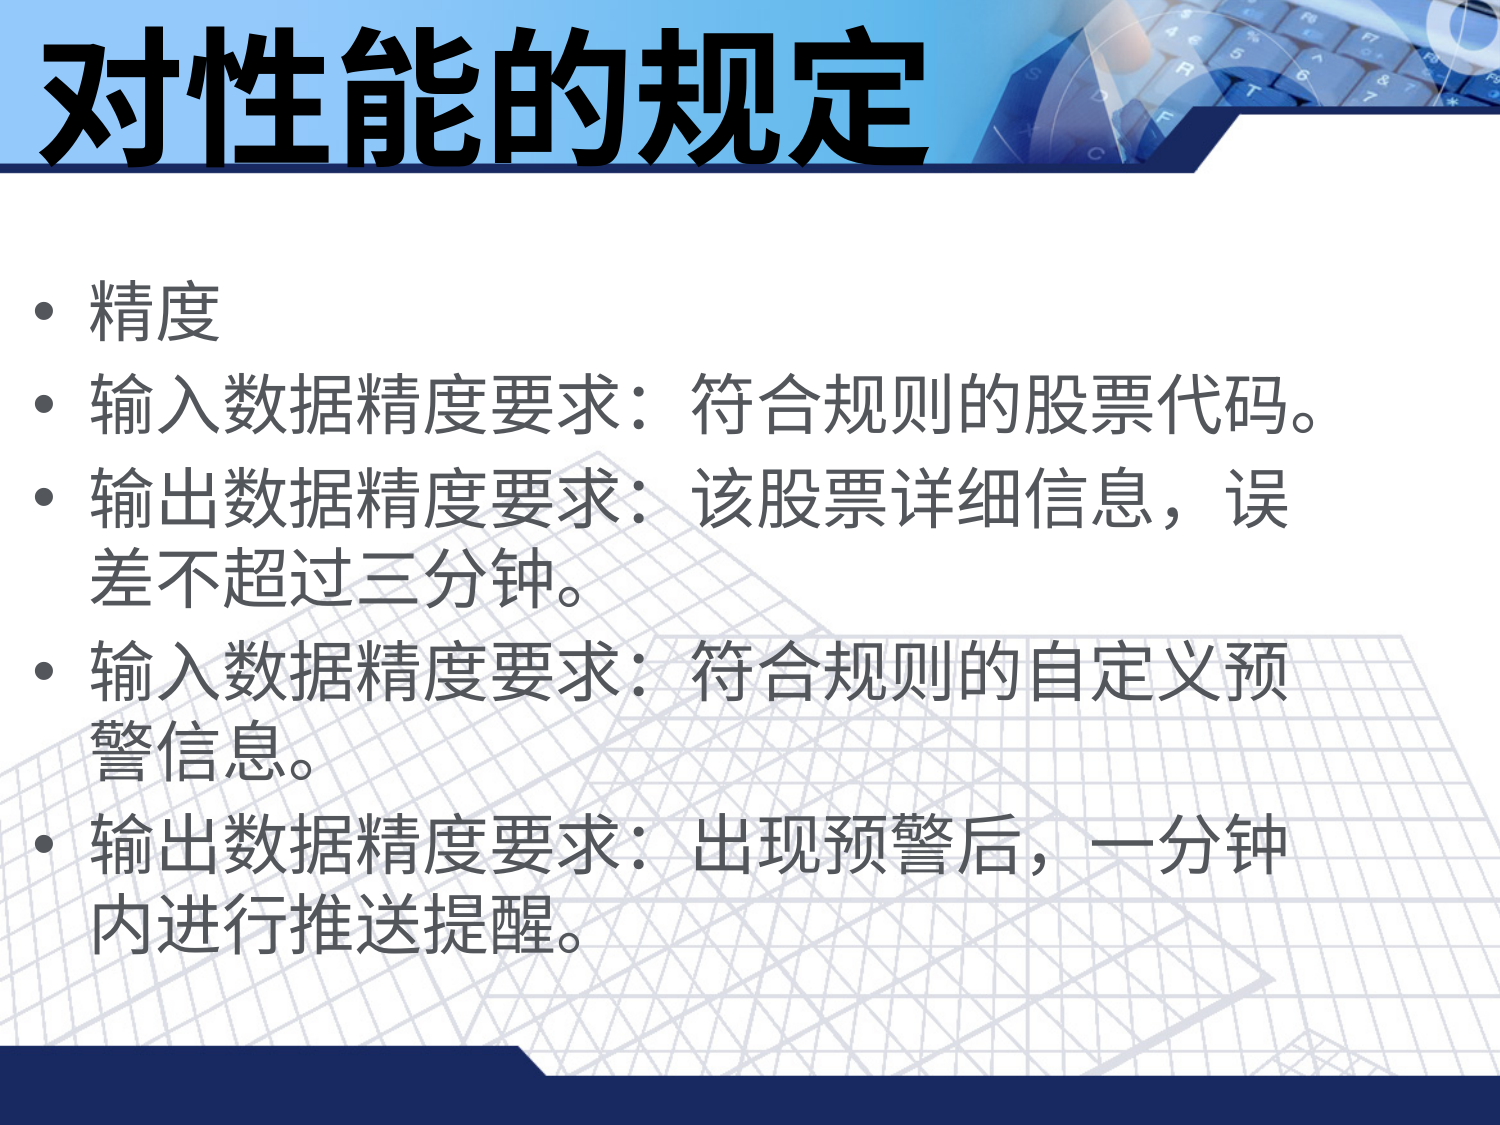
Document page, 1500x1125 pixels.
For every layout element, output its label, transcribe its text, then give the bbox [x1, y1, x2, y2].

picture [0, 0, 1500, 1125]
list 精度 输入数据精度要求：符合规则的股票代码。 输出数据精度要求：该股票详细信息，误差不超过三分钟。 输入数据精度要求：符合规则的自定义预警信息。 输出数据精度要求：出现预警后，一分钟内进行推送提醒。 [17, 262, 1368, 1005]
text_box 对性能的规定 [19, 0, 984, 193]
